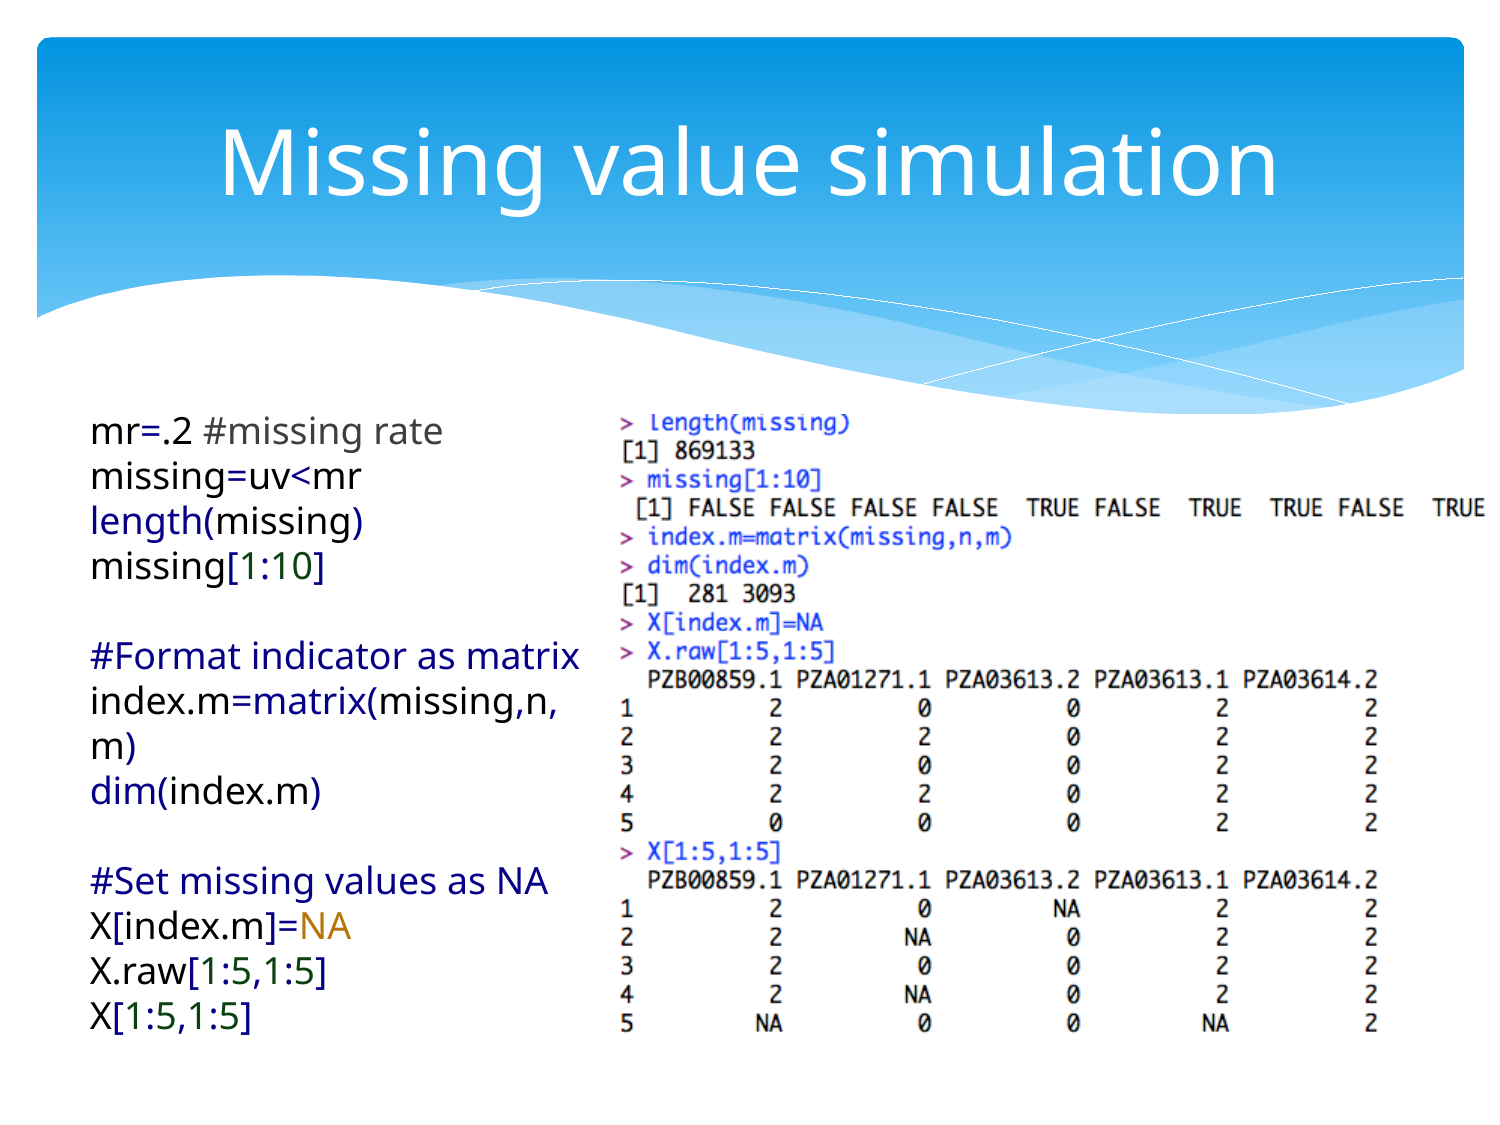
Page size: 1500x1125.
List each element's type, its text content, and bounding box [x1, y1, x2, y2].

text_box mr=.2 #missing rate missing=uv<mr length(missing) missing[1:10] #Format indicator as matrix index.m=matrix(missing,n,m) dim(index.m) #Set missing values as NA X[index.m]=NA X.raw[1:5,1:5] X[1:5,1:5] [75, 354, 608, 1045]
picture [618, 414, 1500, 1047]
title Missing value simulation [75, 55, 1425, 261]
